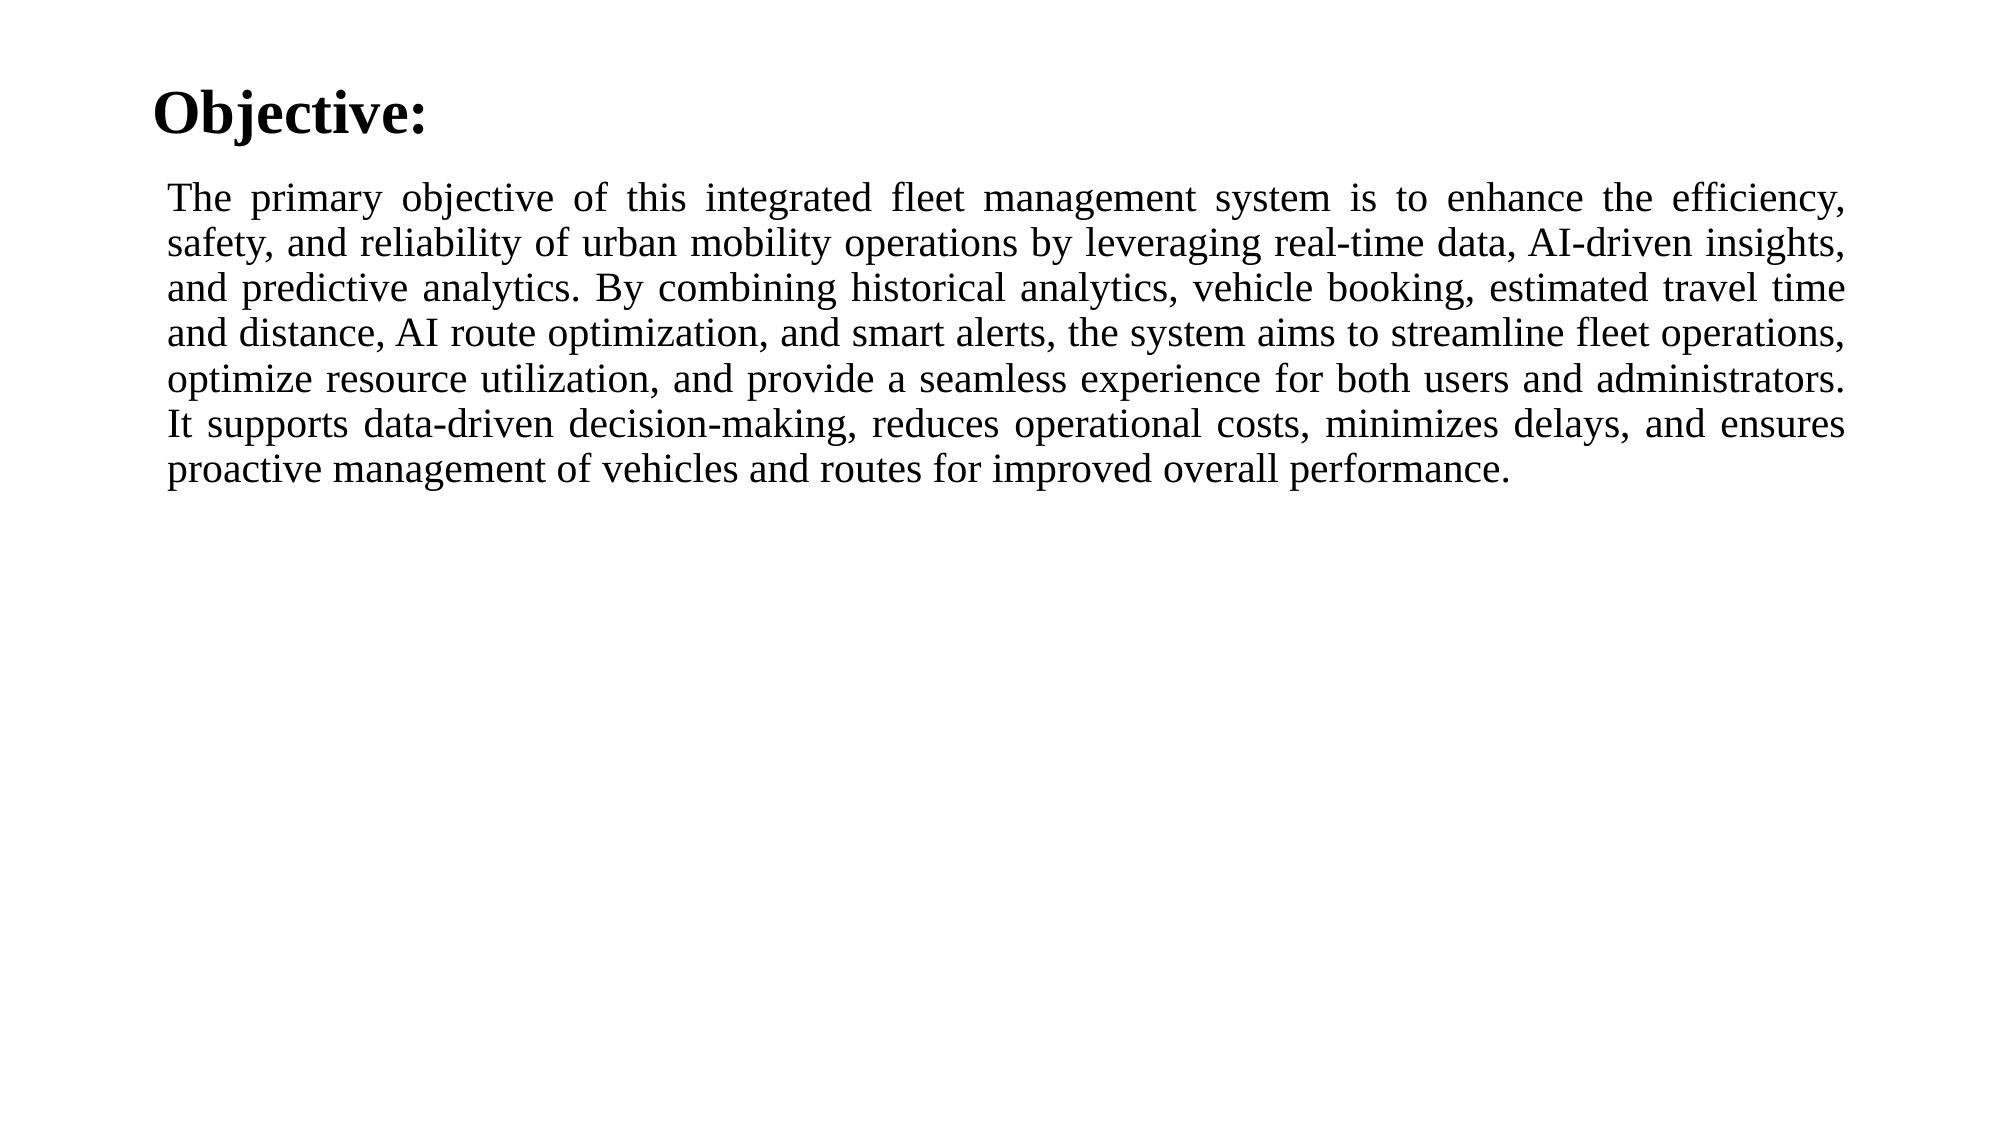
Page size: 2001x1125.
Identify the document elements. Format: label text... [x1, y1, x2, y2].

list The primary objective of this integrated fleet management system is to enhance the efficiency, safety, and reliability of urban mobility operations by leveraging real-time data, AI-driven insights, and predictive analytics. By combining historical analytics, vehicle booking, estimated travel time and distance, AI route optimization, and smart alerts, the system aims to streamline fleet operations, optimize resource utilization, and provide a seamless experience for both users and administrators. It supports data-driven decision-making, reduces operational costs, minimizes delays, and ensures proactive management of vehicles and routes for improved overall performance. [152, 168, 1863, 1014]
title Objective: [137, 59, 1863, 278]
